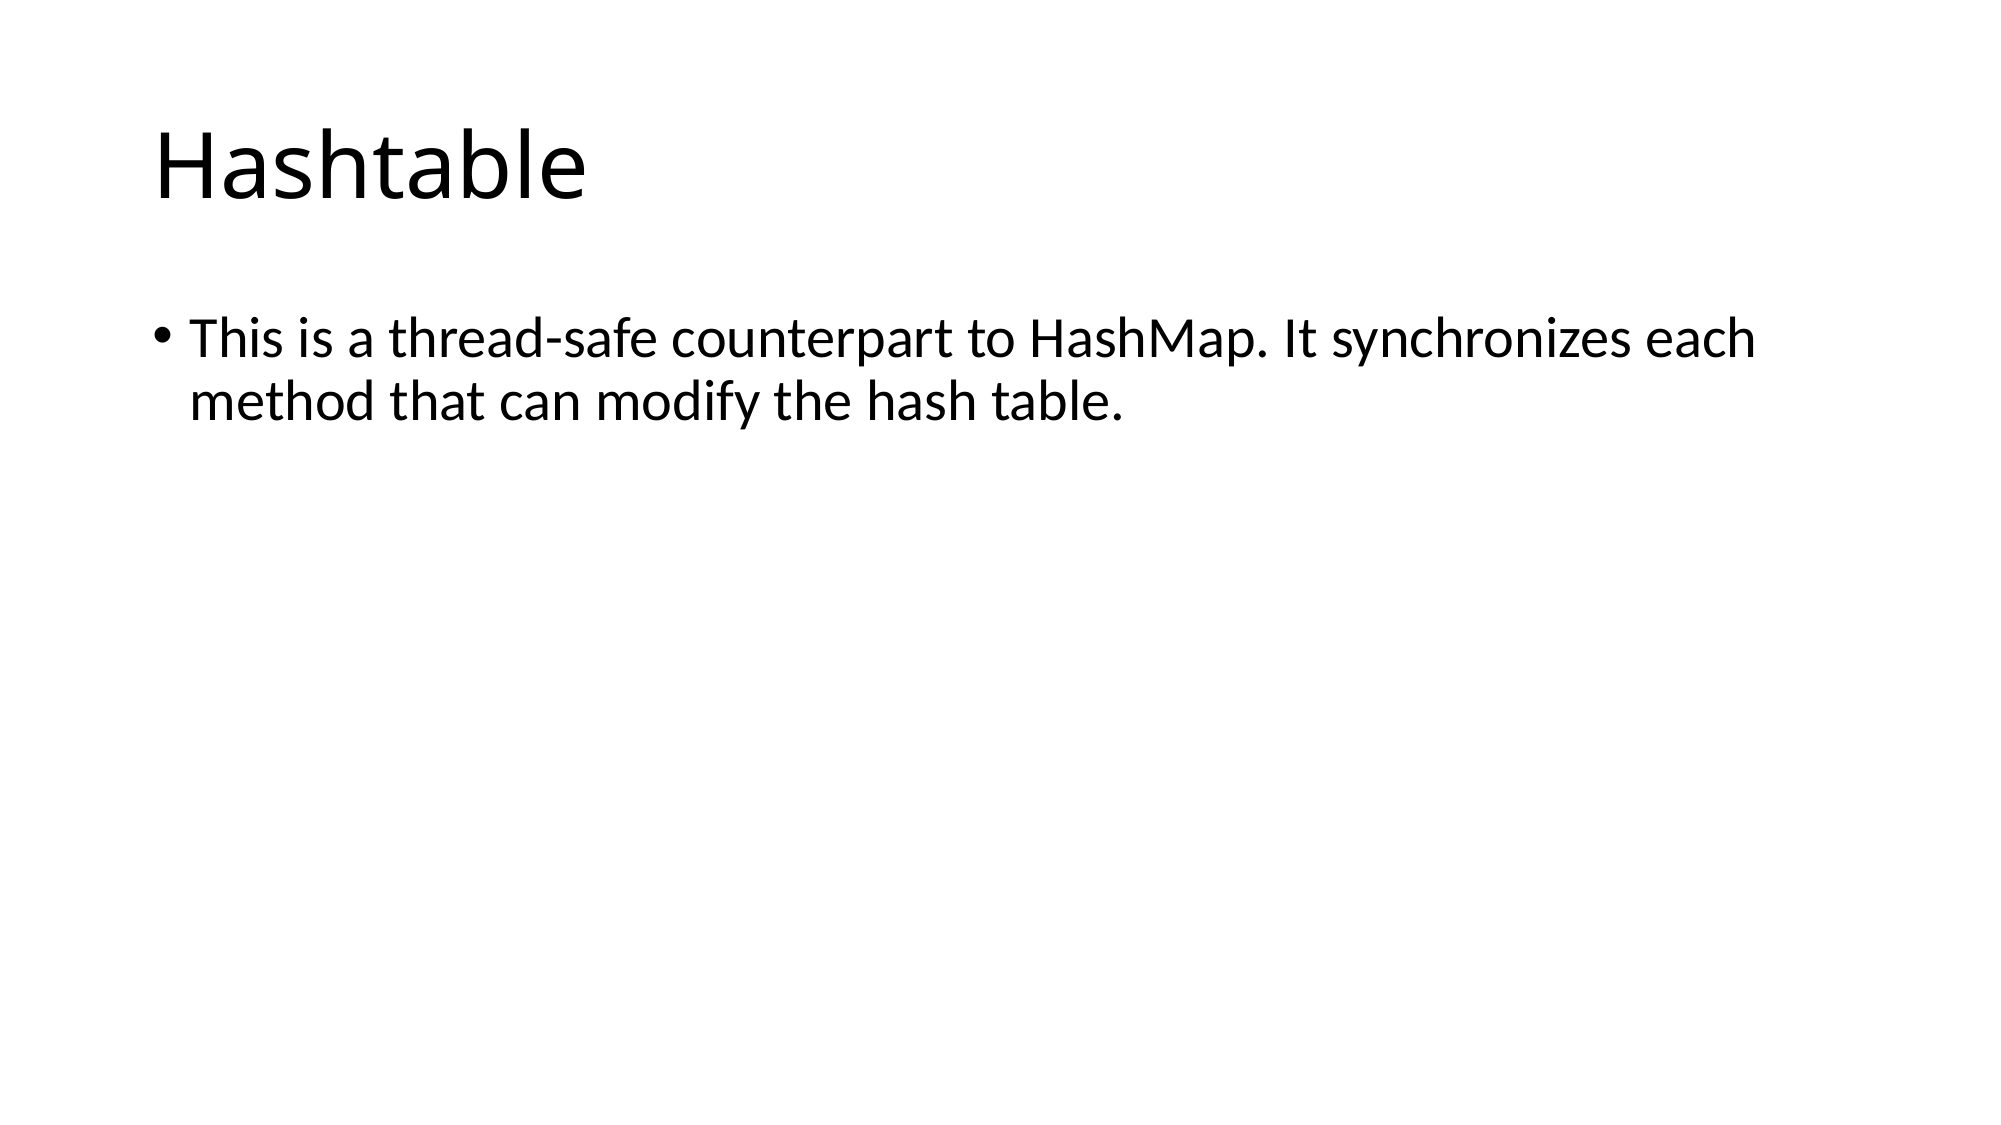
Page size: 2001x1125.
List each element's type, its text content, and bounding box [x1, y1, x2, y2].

list This is a thread-safe counterpart to HashMap. It synchronizes each method that can modify the hash table. [137, 299, 1863, 1014]
title Hashtable [137, 59, 1863, 278]
